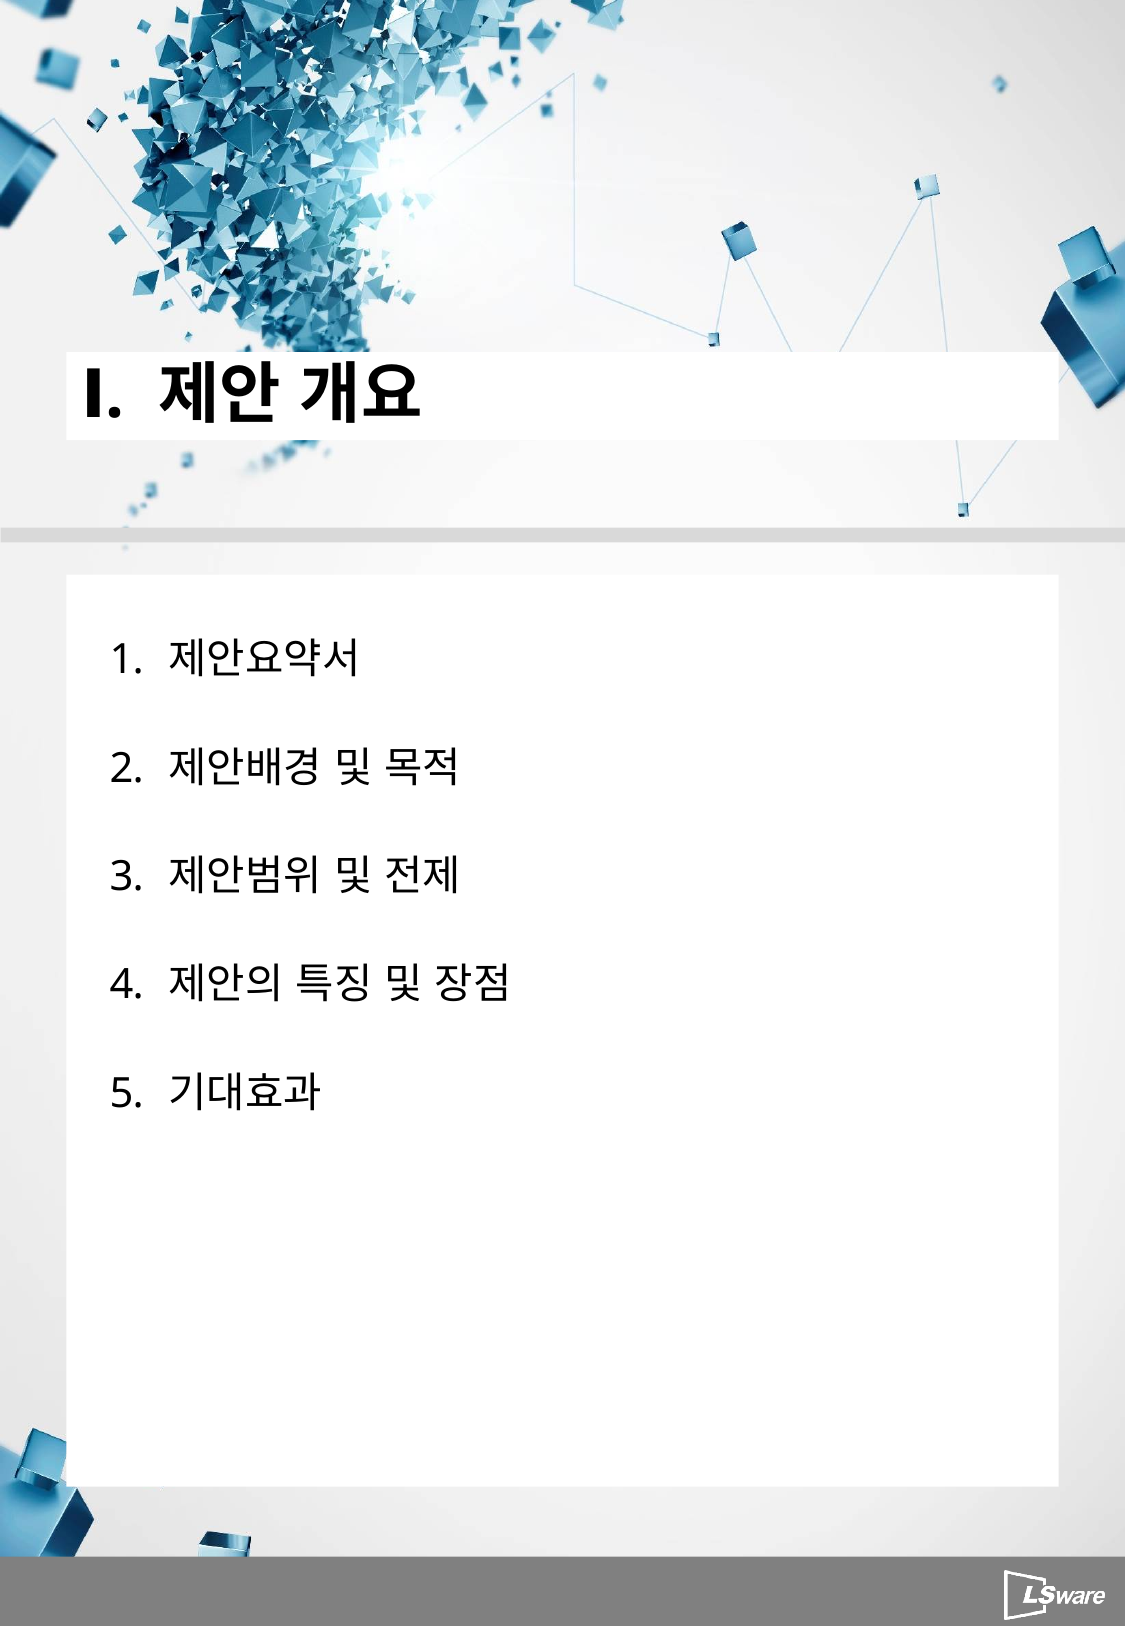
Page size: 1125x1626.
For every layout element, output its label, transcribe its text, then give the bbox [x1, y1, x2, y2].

list Ⅰ. 제안 개요 [66, 352, 1059, 441]
picture [0, 0, 1125, 527]
list 제안요약서 제안배경 및 목적 제안범위 및 전제 제안의 특징 및 장점 기대효과 [66, 574, 1059, 1487]
picture [0, 543, 1125, 1556]
picture [1004, 1570, 1105, 1620]
